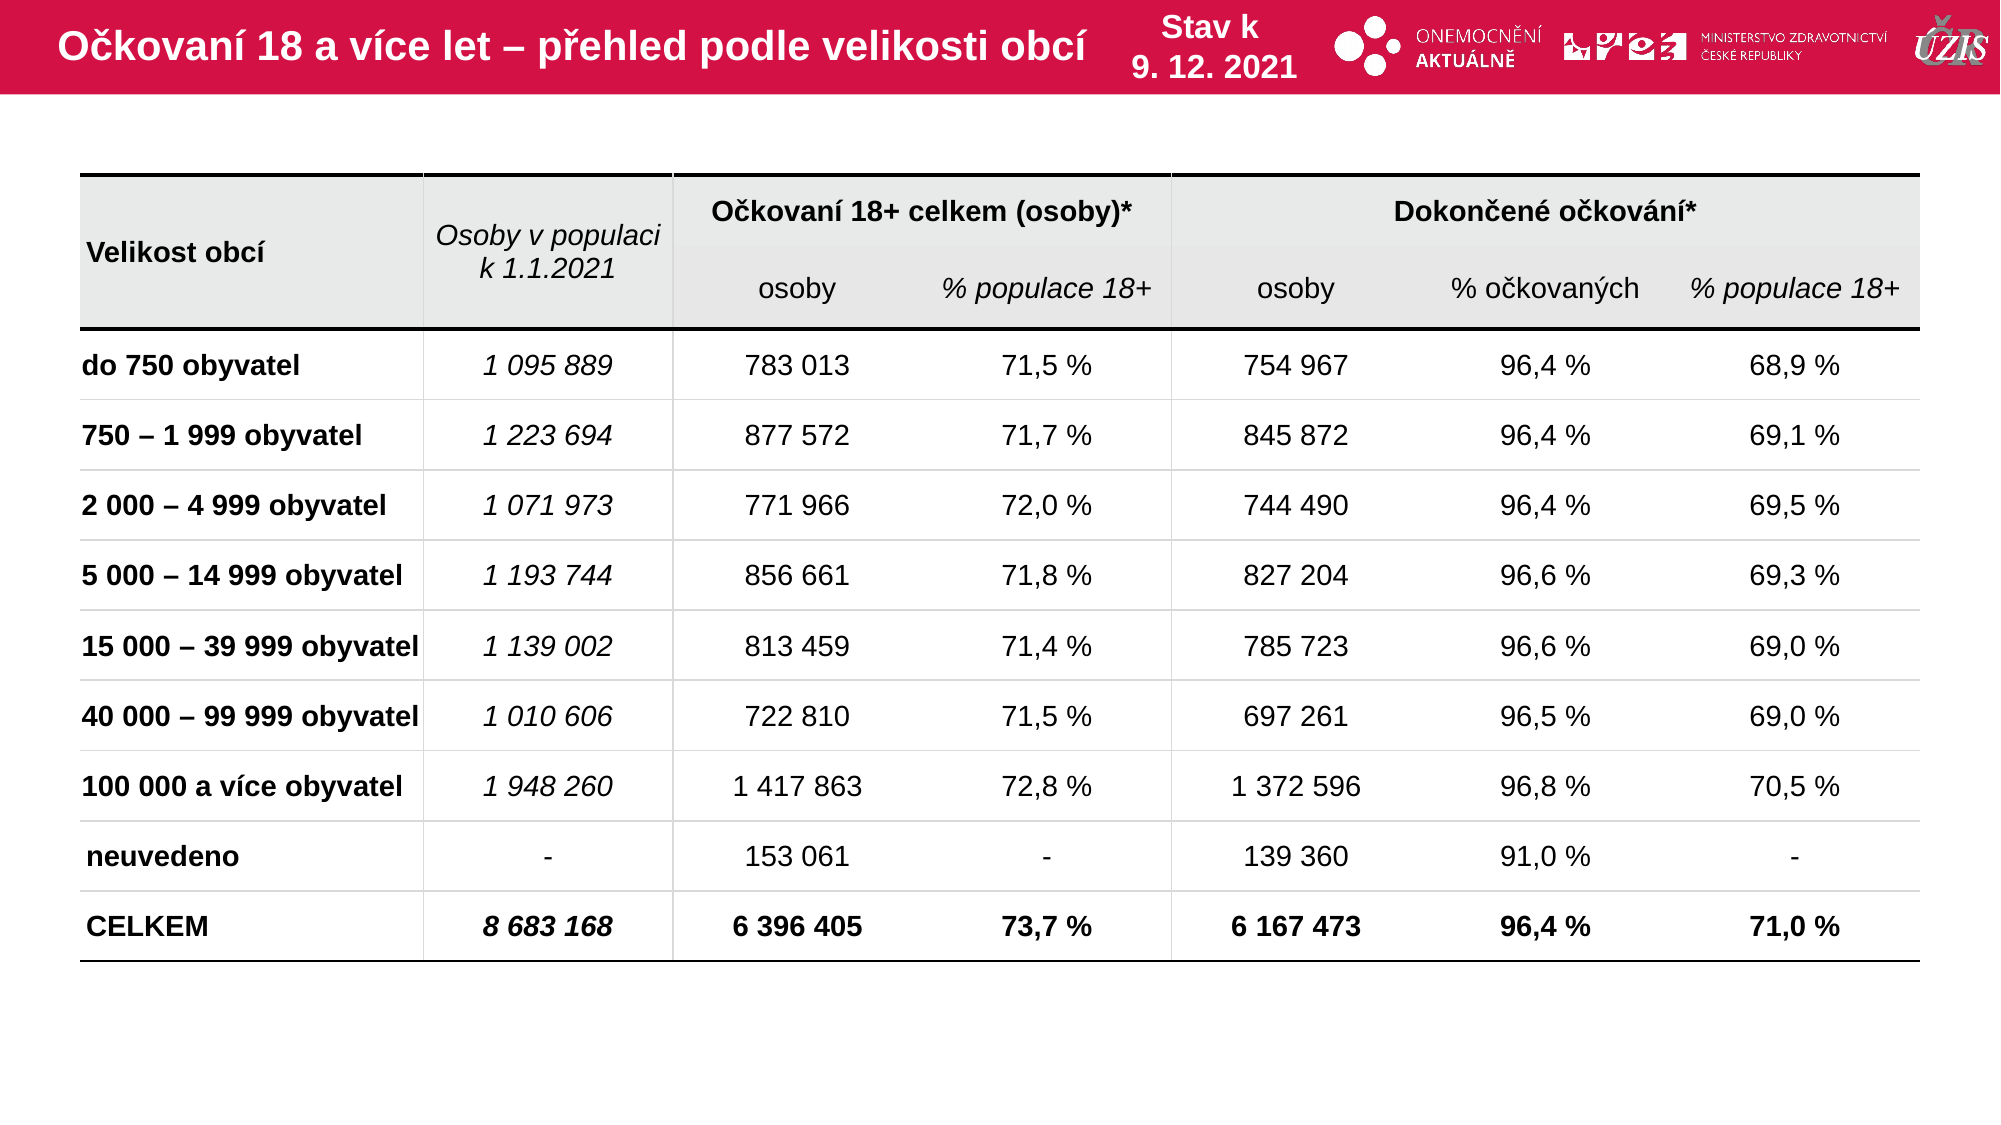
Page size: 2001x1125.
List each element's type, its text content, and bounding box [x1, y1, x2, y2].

table_cell 722 810 [674, 681, 922, 750]
table_cell 71,4 % [922, 611, 1171, 679]
table_cell osoby [674, 246, 922, 327]
table_cell 856 661 [674, 541, 922, 609]
title Očkovaní 18 a více let – přehled podle velikosti obcí [42, 0, 1262, 95]
table_cell 845 872 [1172, 400, 1421, 469]
table_cell 2 000 – 4 999 obyvatel [80, 471, 423, 539]
table_cell % populace 18+ [1670, 246, 1920, 327]
table_cell 1 223 694 [424, 400, 672, 469]
table_cell 40 000 – 99 999 obyvatel [80, 681, 423, 750]
picture [1341, 16, 1542, 76]
table_cell 71,0 % [1670, 892, 1920, 960]
table_cell 69,1 % [1670, 400, 1920, 469]
table_cell - [922, 822, 1171, 890]
table_cell 96,6 % [1421, 541, 1670, 609]
table_cell 72,8 % [922, 751, 1171, 820]
table_cell 754 967 [1172, 331, 1421, 399]
table_cell 71,7 % [922, 400, 1171, 469]
table_cell 1 948 260 [424, 751, 672, 820]
picture [1563, 31, 1888, 60]
table_cell 1 071 973 [424, 471, 672, 539]
table_cell 96,4 % [1421, 892, 1670, 960]
table_cell 69,5 % [1670, 471, 1920, 539]
table_cell 71,5 % [922, 331, 1171, 399]
table_cell 73,7 % [922, 892, 1171, 960]
table_cell 877 572 [674, 400, 922, 469]
table_cell 96,4 % [1421, 471, 1670, 539]
table_cell 1 010 606 [424, 681, 672, 750]
table_cell 1 139 002 [424, 611, 672, 679]
table_cell % populace 18+ [922, 246, 1171, 327]
table_cell 100 000 a více obyvatel [80, 751, 423, 820]
table_cell osoby [1172, 246, 1421, 327]
table_cell 697 261 [1172, 681, 1421, 750]
picture [1915, 15, 1989, 66]
table_cell 72,0 % [922, 471, 1171, 539]
table_cell 1 193 744 [424, 541, 672, 609]
table_cell 1 372 596 [1172, 751, 1421, 820]
table_header Velikost obcí [80, 177, 423, 327]
table_cell 96,8 % [1421, 751, 1670, 820]
table_cell 813 459 [674, 611, 922, 679]
table_cell 96,5 % [1421, 681, 1670, 750]
table_cell 68,9 % [1670, 331, 1920, 399]
table_cell 139 360 [1172, 822, 1421, 890]
table_cell 1 095 889 [424, 331, 672, 399]
table_cell 15 000 – 39 999 obyvatel [80, 611, 423, 679]
table_cell do 750 obyvatel [80, 331, 423, 399]
table_cell 69,0 % [1670, 611, 1920, 679]
table_cell 69,0 % [1670, 681, 1920, 750]
table_cell 744 490 [1172, 471, 1421, 539]
table_cell CELKEM [80, 892, 423, 960]
table_cell 96,4 % [1421, 400, 1670, 469]
table_cell 1 417 863 [674, 751, 922, 820]
table_cell 6 167 473 [1172, 892, 1421, 960]
text_box Stav k 9. 12. 2021 [1088, 0, 1341, 93]
table_cell neuvedeno [80, 822, 423, 890]
table_cell 5 000 – 14 999 obyvatel [80, 541, 423, 609]
table_cell 785 723 [1172, 611, 1421, 679]
table_cell % očkovaných [1421, 246, 1670, 327]
table_cell 8 683 168 [424, 892, 672, 960]
table_cell 69,3 % [1670, 541, 1920, 609]
table_header Dokončené očkování* [1172, 177, 1920, 246]
table_cell 70,5 % [1670, 751, 1920, 820]
table_header Očkovaní 18+ celkem (osoby)* [674, 177, 1171, 246]
table_cell 71,5 % [922, 681, 1171, 750]
table_header Osoby v populaci k 1.1.2021 [424, 177, 672, 327]
table_cell - [424, 822, 672, 890]
table_cell 6 396 405 [674, 892, 922, 960]
table_cell 771 966 [674, 471, 922, 539]
table_cell - [1670, 822, 1920, 890]
table_cell 827 204 [1172, 541, 1421, 609]
table_cell 91,0 % [1421, 822, 1670, 890]
table_cell 750 – 1 999 obyvatel [80, 400, 423, 469]
table_cell 783 013 [674, 331, 922, 399]
table_cell 153 061 [674, 822, 922, 890]
table_cell 71,8 % [922, 541, 1171, 609]
table_cell 96,6 % [1421, 611, 1670, 679]
table_cell 96,4 % [1421, 331, 1670, 399]
